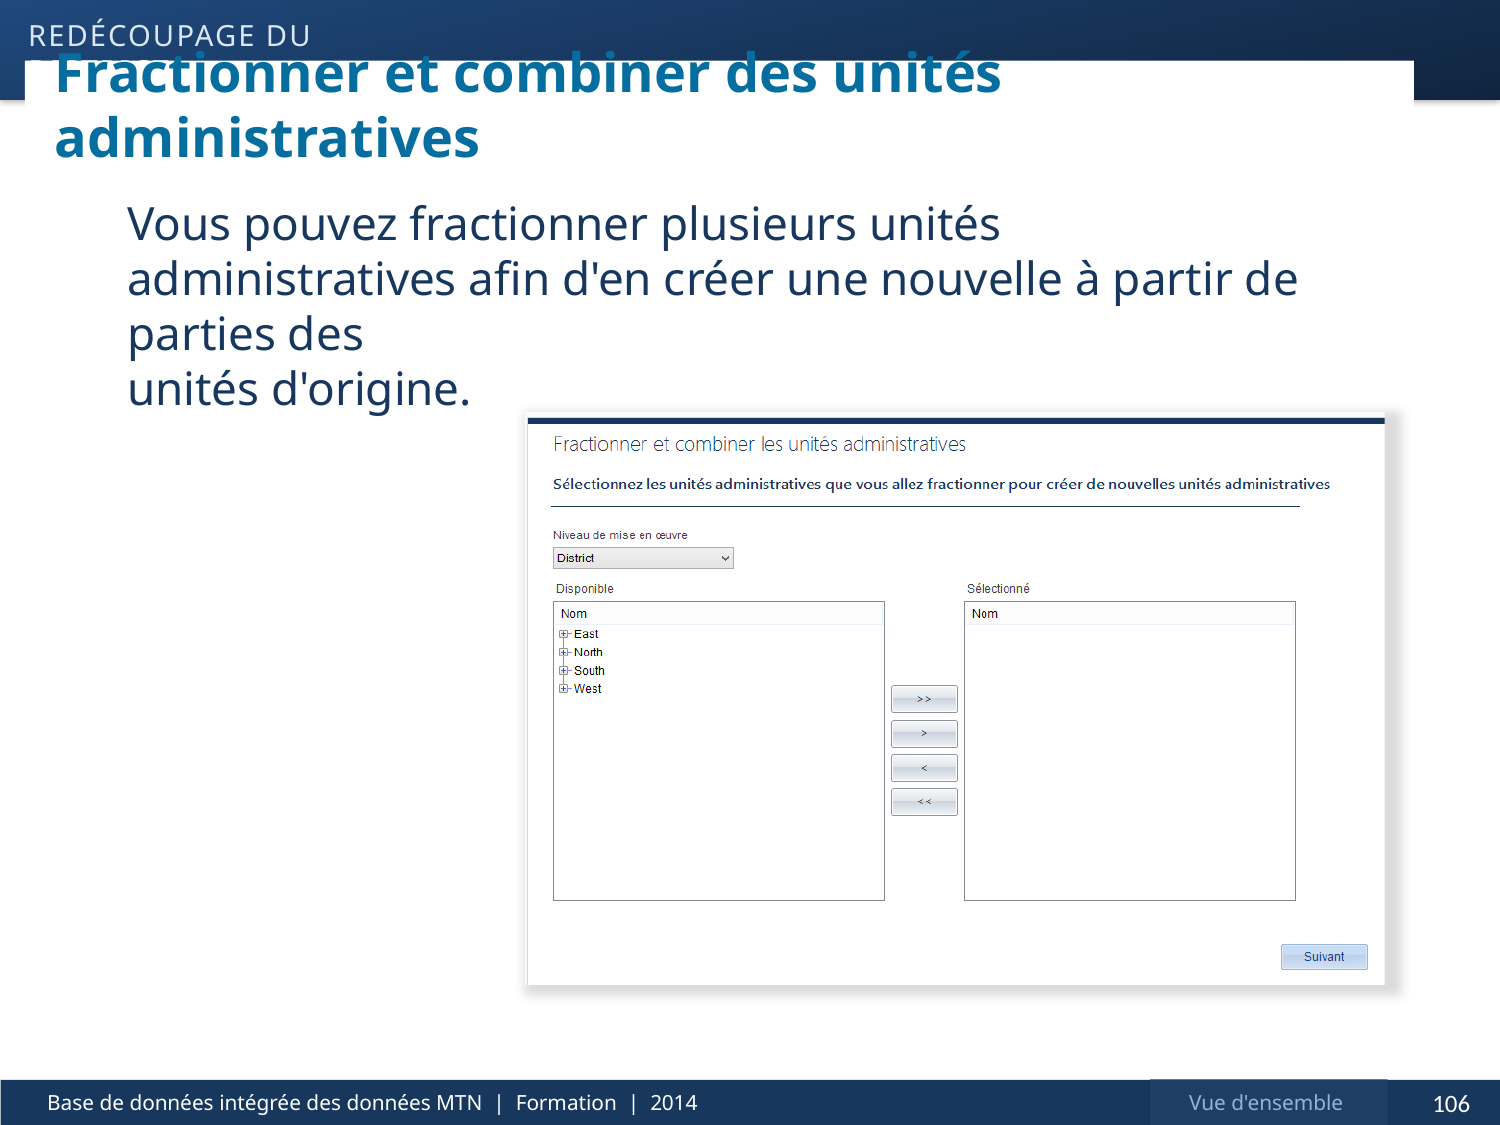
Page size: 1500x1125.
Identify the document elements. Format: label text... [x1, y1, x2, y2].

list redécoupage du district [28, 9, 373, 60]
list Vous pouvez fractionner plusieurs unités administratives afin d'en créer une nouvelle à partir de parties des unités d'origine. [112, 187, 1325, 930]
picture [524, 412, 1385, 985]
title Fractionner et combiner des unités administratives [24, 60, 1414, 146]
